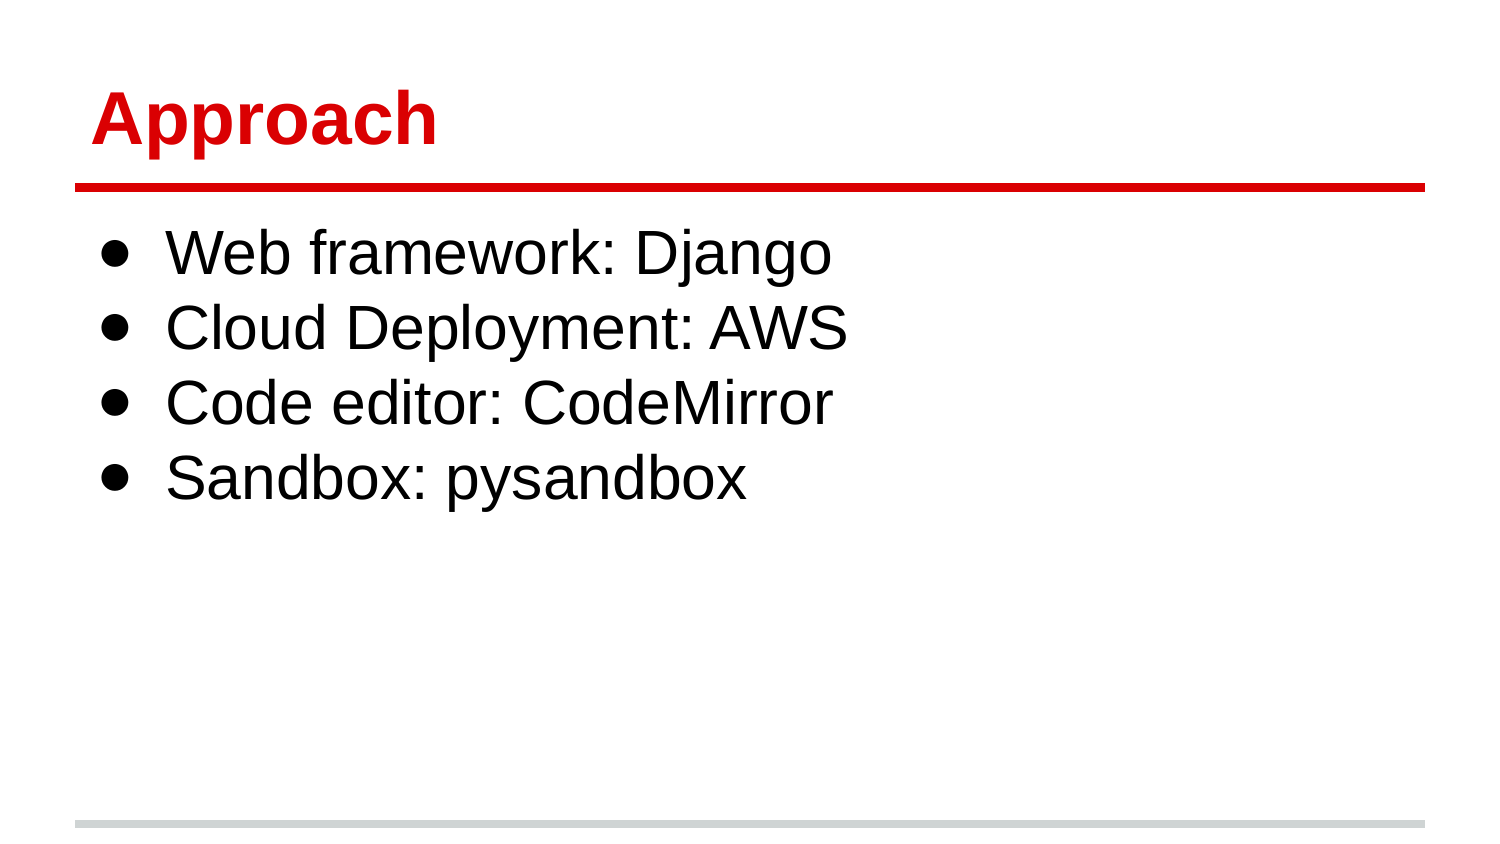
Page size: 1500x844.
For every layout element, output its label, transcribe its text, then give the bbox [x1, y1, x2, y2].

title Approach [75, 33, 1425, 175]
list Web framework: Django Cloud Deployment: AWS Code editor: CodeMirror Sandbox: pysandbox [75, 196, 1425, 808]
